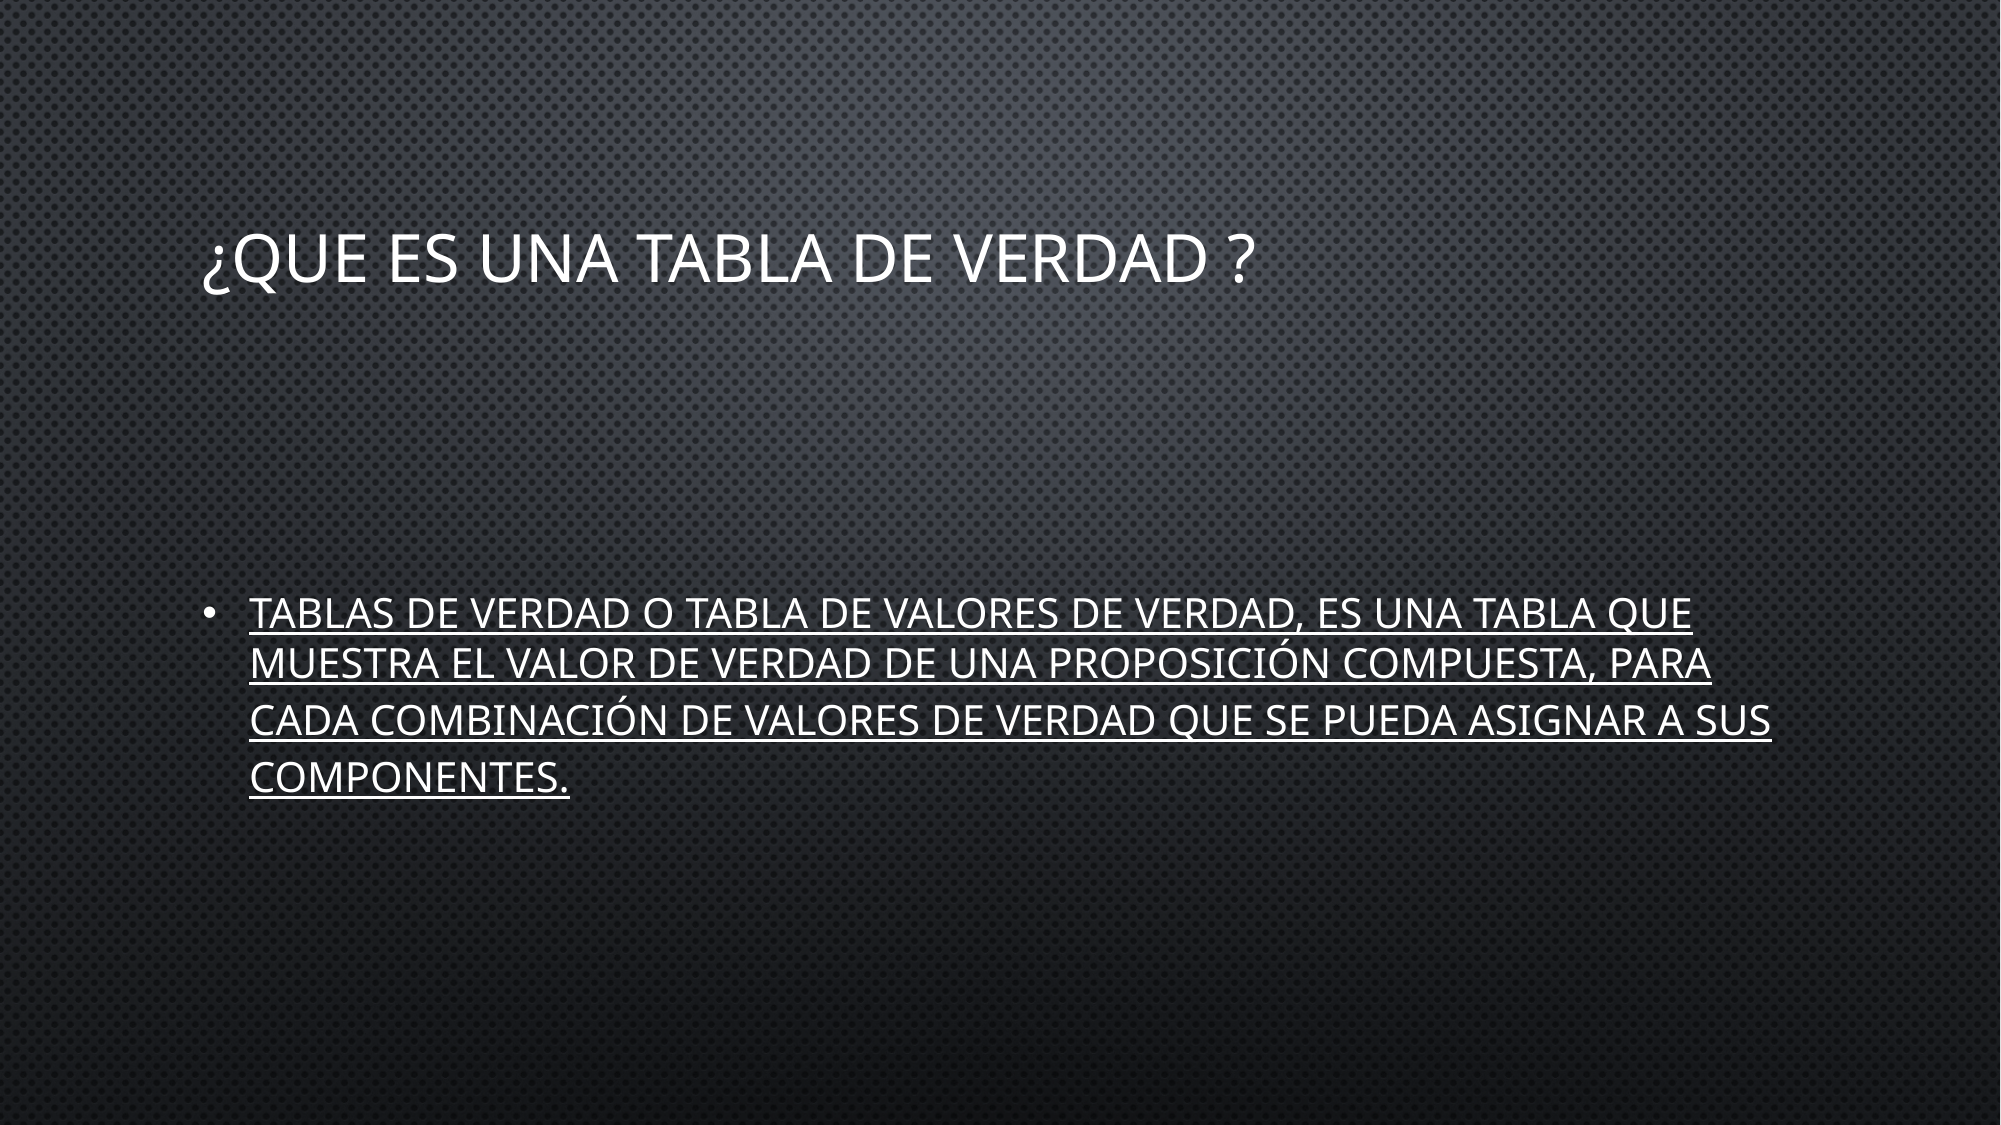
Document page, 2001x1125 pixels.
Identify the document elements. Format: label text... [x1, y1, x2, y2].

list Tablas de verdad o tabla de valores de verdad, es una tabla que muestra el valor de verdad de una proposición compuesta, para cada combinación de valores de verdad que se pueda asignar a sus componentes. [187, 437, 1813, 950]
title ¿Que es una tabla de verdad ? [187, 99, 1813, 413]
